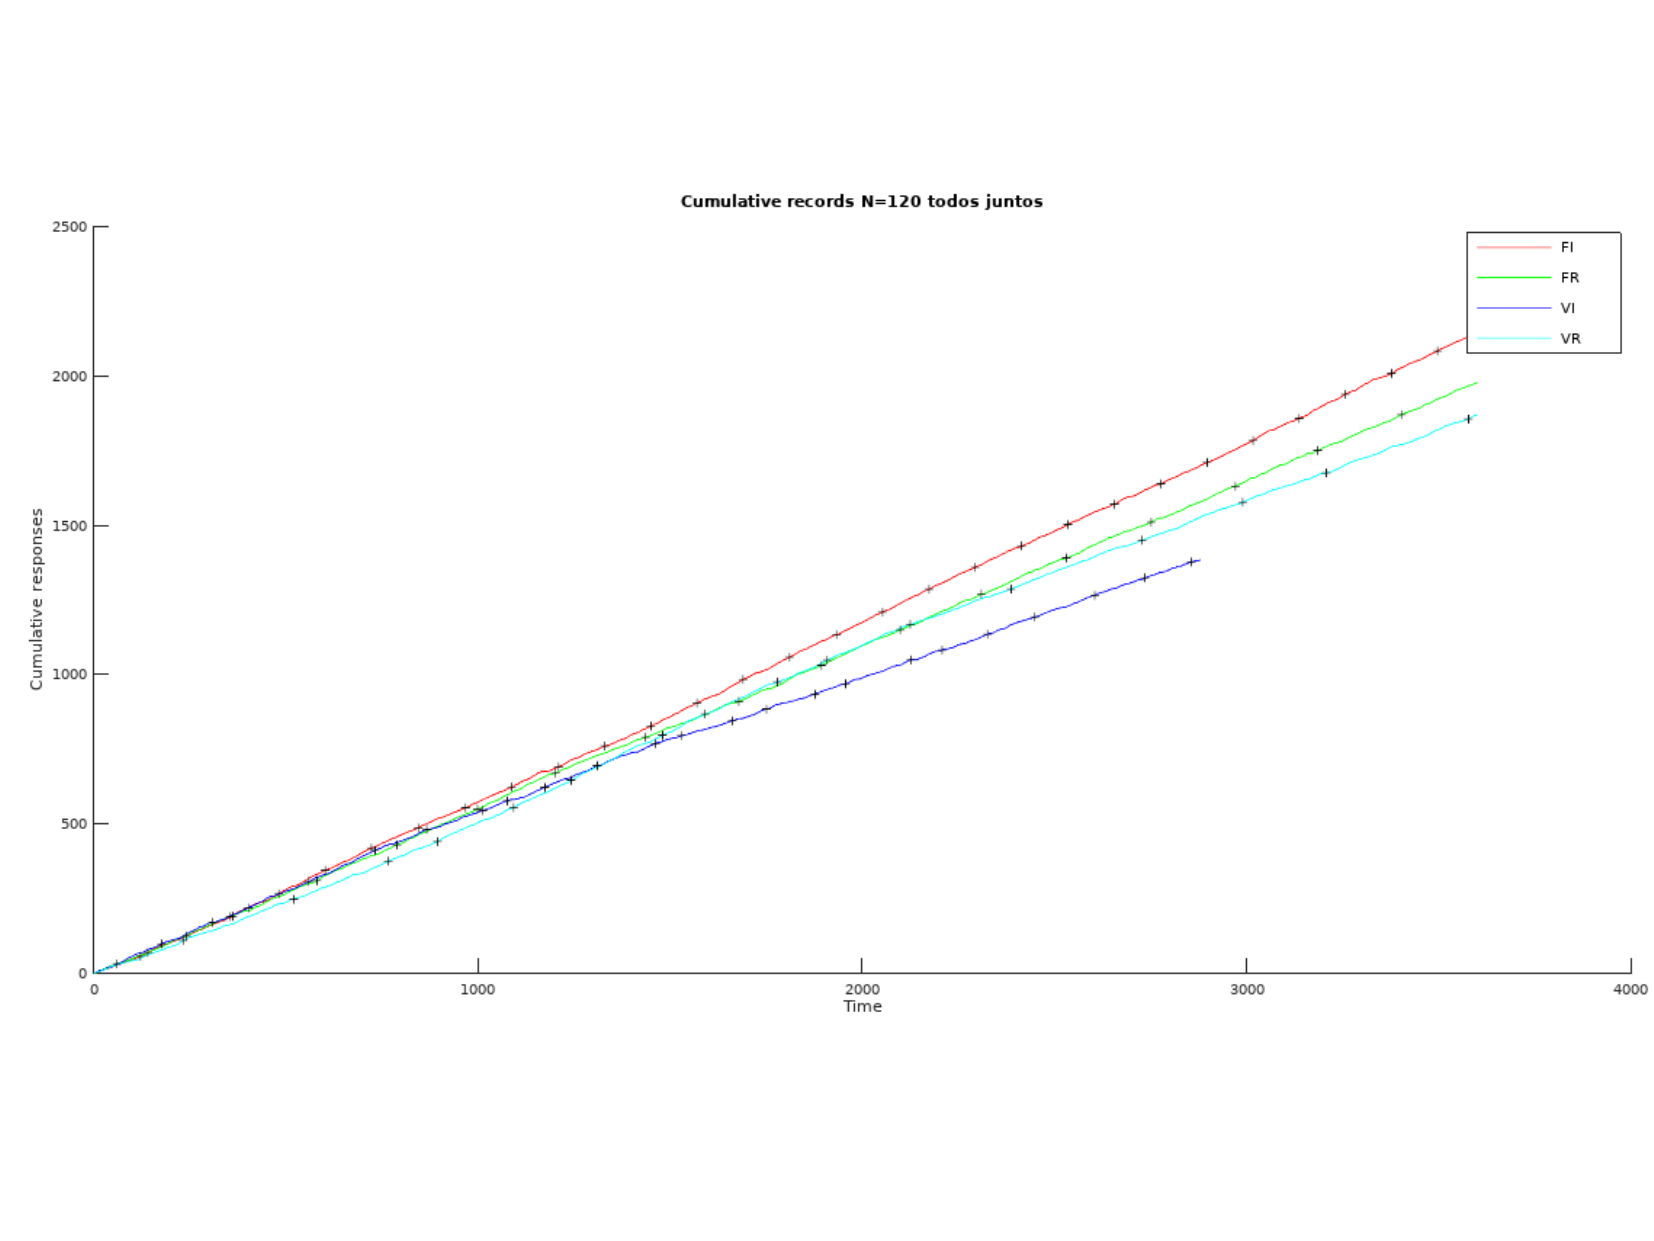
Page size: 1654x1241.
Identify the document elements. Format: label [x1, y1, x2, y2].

picture [0, 183, 1654, 1028]
